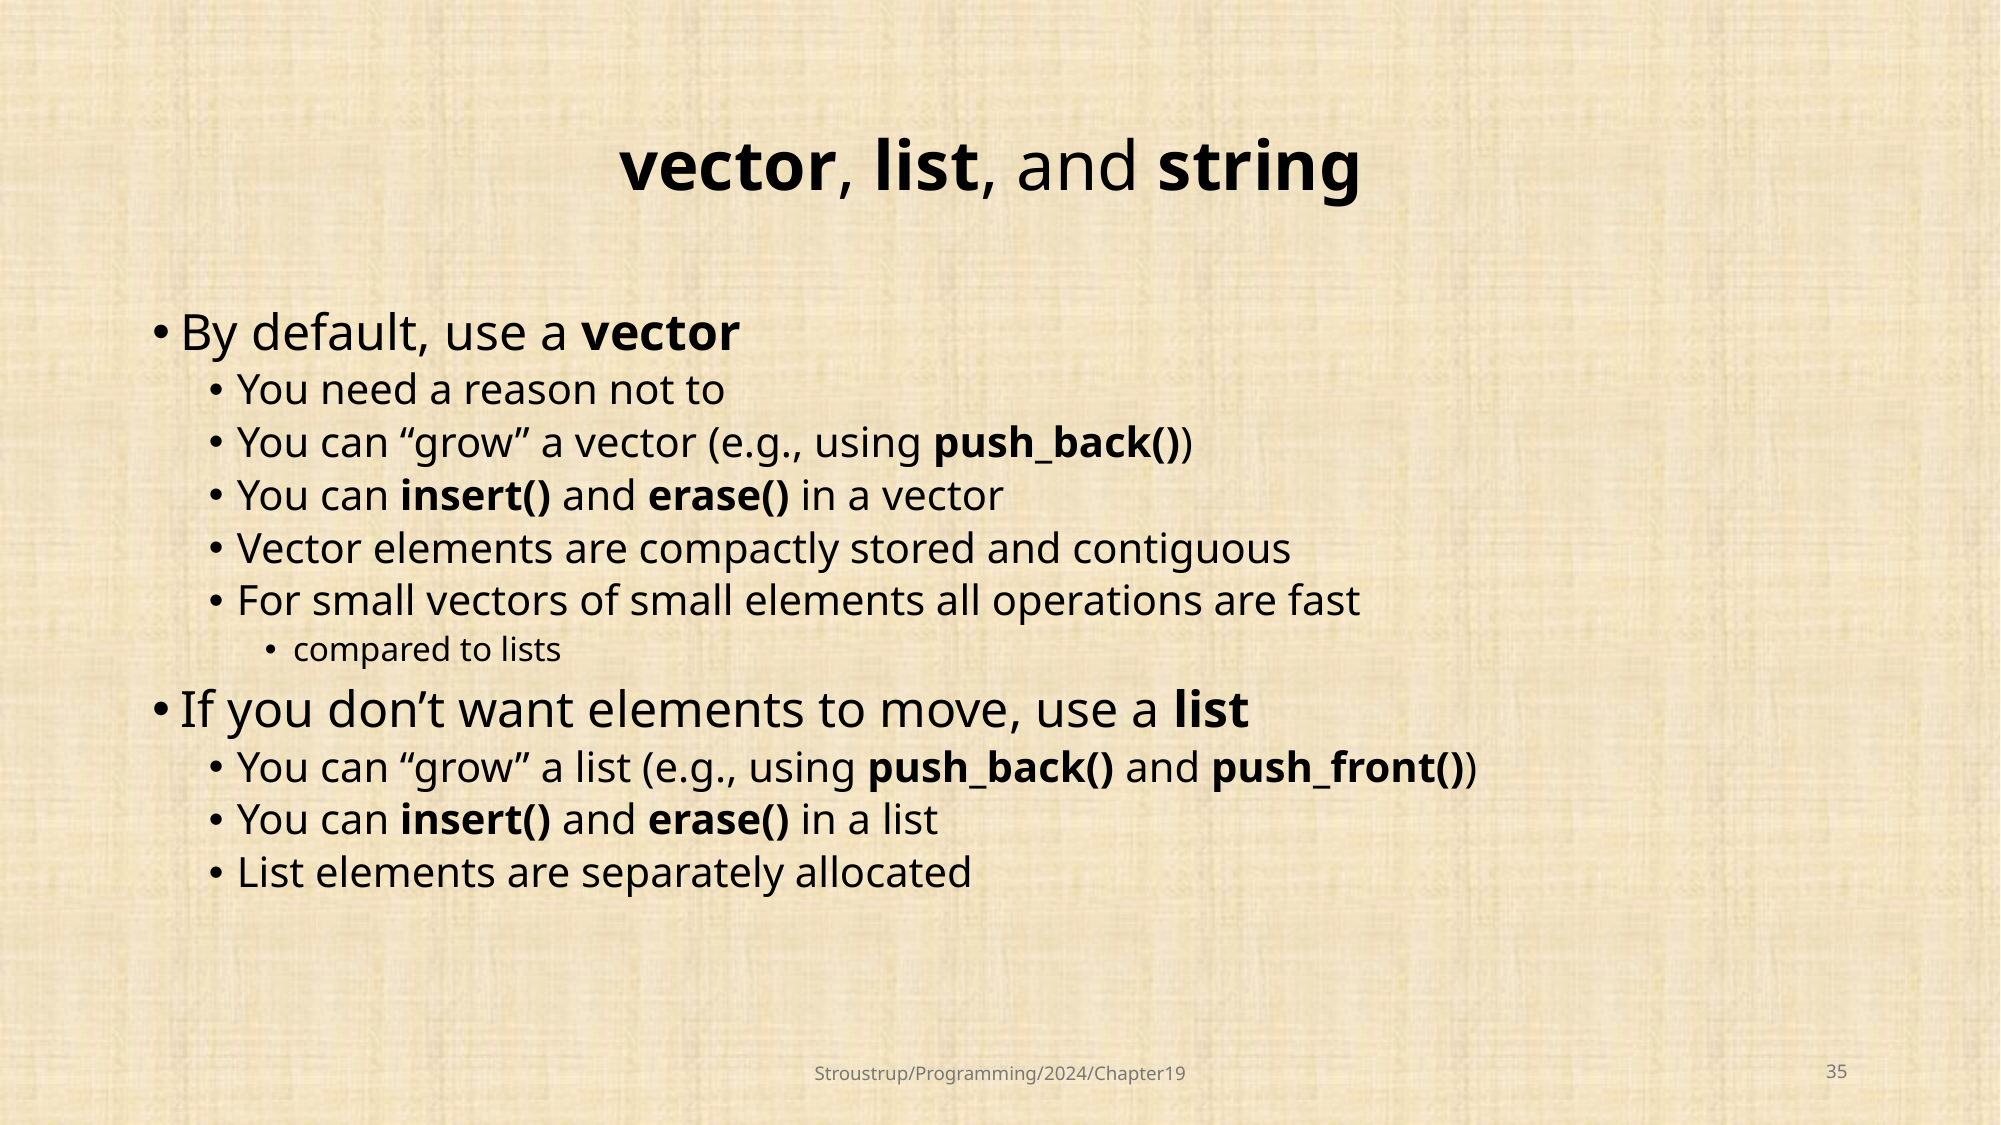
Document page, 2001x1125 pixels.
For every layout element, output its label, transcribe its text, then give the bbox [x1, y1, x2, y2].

list By default, use a vector You need a reason not to You can “grow” a vector (e.g., using push_back()) You can insert() and erase() in a vector Vector elements are compactly stored and contiguous For small vectors of small elements all operations are fast compared to lists If you don’t want elements to move, use a list You can “grow” a list (e.g., using push_back() and push_front()) You can insert() and erase() in a list List elements are separately allocated [137, 299, 1863, 1014]
picture [0, 0, 2001, 1125]
slide_number 35 [1412, 1042, 1863, 1103]
title vector, list, and string [137, 59, 1863, 278]
footer Stroustrup/Programming/2024/Chapter19 [662, 1042, 1338, 1103]
